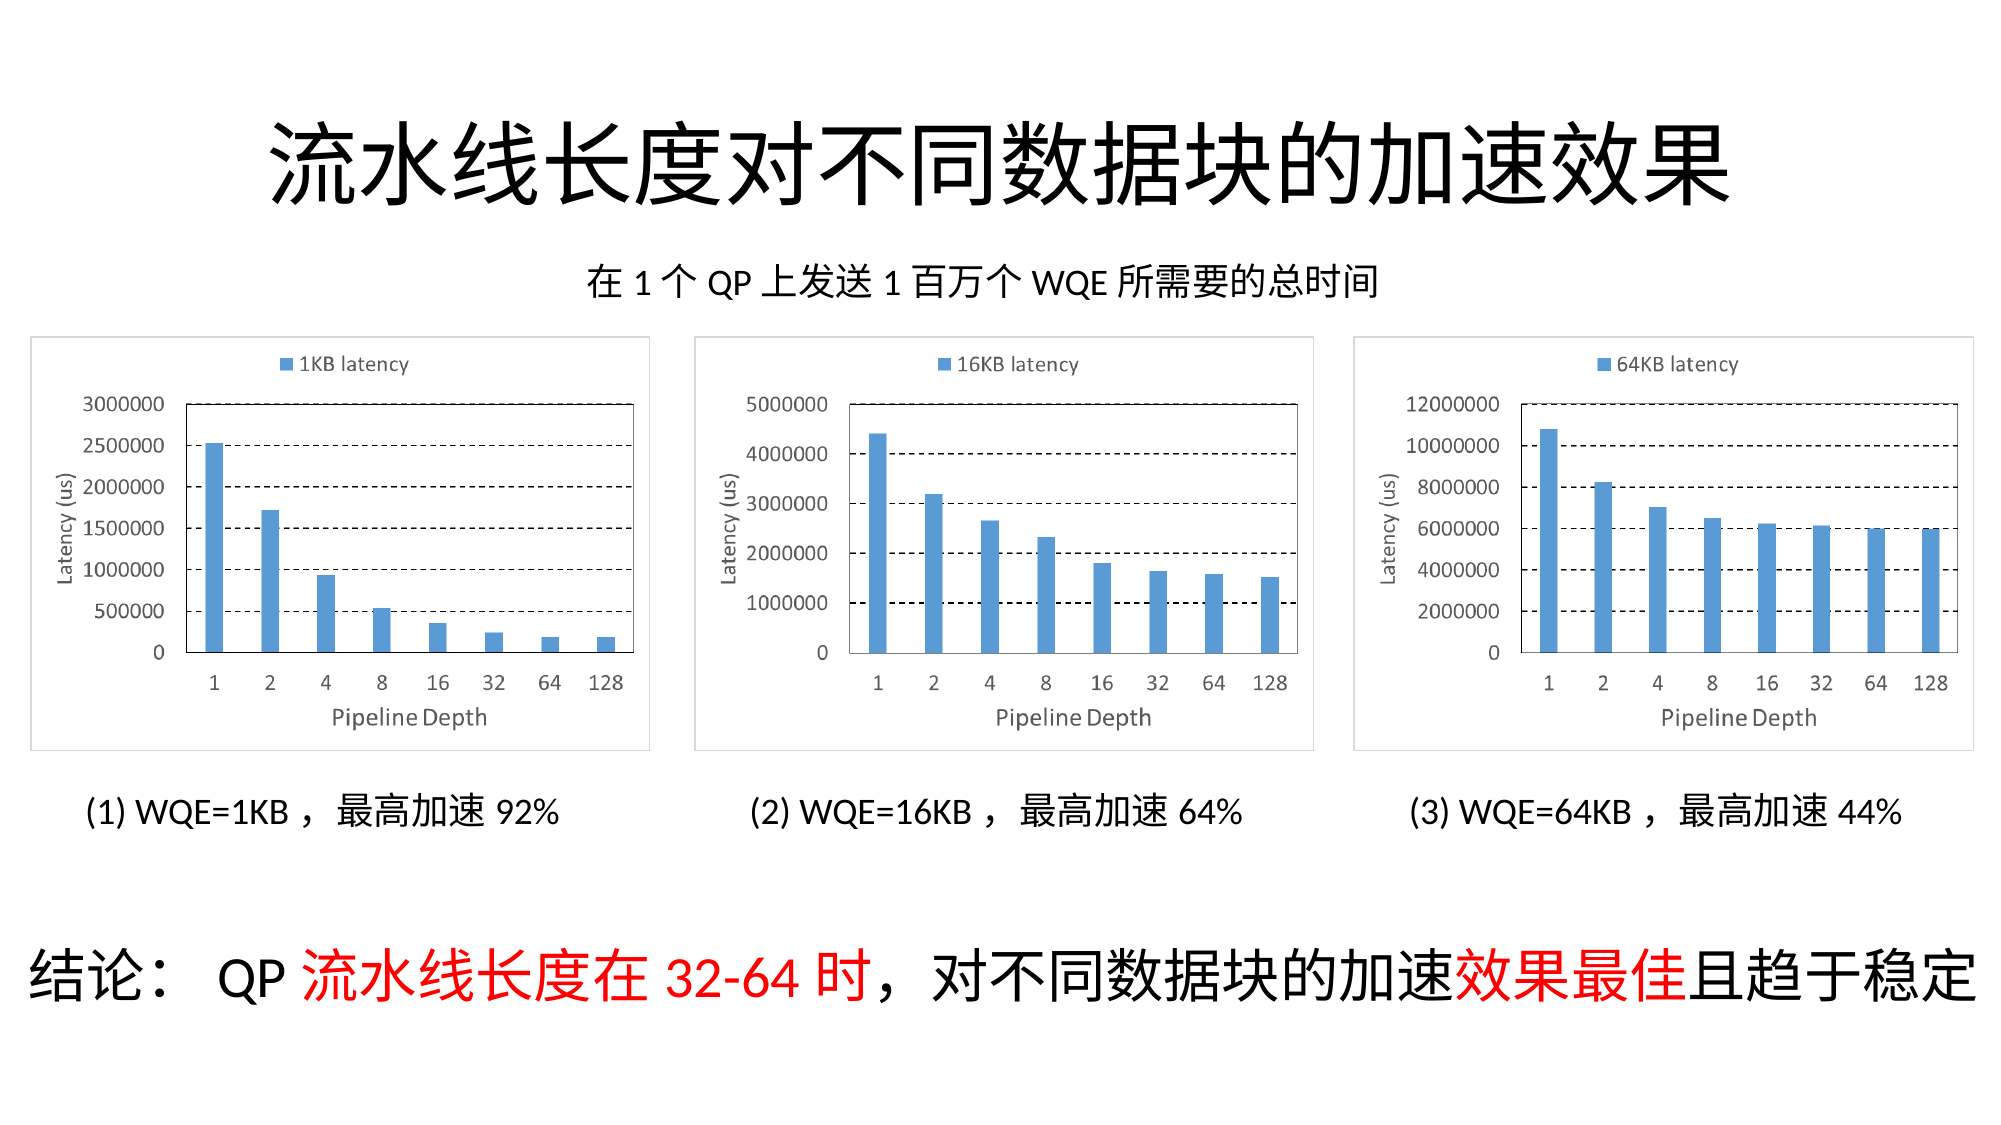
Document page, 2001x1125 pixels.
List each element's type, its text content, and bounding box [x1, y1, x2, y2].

picture [1353, 336, 1974, 751]
text_box 在1个QP上发送1百万个WQE所需要的总时间 [571, 250, 1395, 311]
picture [30, 336, 650, 751]
text_box 结论：QP流水线长度在32-64时，对不同数据块的加速效果最佳且趋于稳定 [13, 931, 1994, 1017]
text_box (3) WQE=64KB，最高加速44% [1394, 779, 1918, 839]
picture [694, 336, 1314, 751]
title 流水线长度对不同数据块的加速效果 [137, 59, 1863, 278]
text_box (1) WQE=1KB，最高加速92% [70, 779, 575, 839]
text_box (2) WQE=16KB，最高加速64% [734, 779, 1258, 839]
